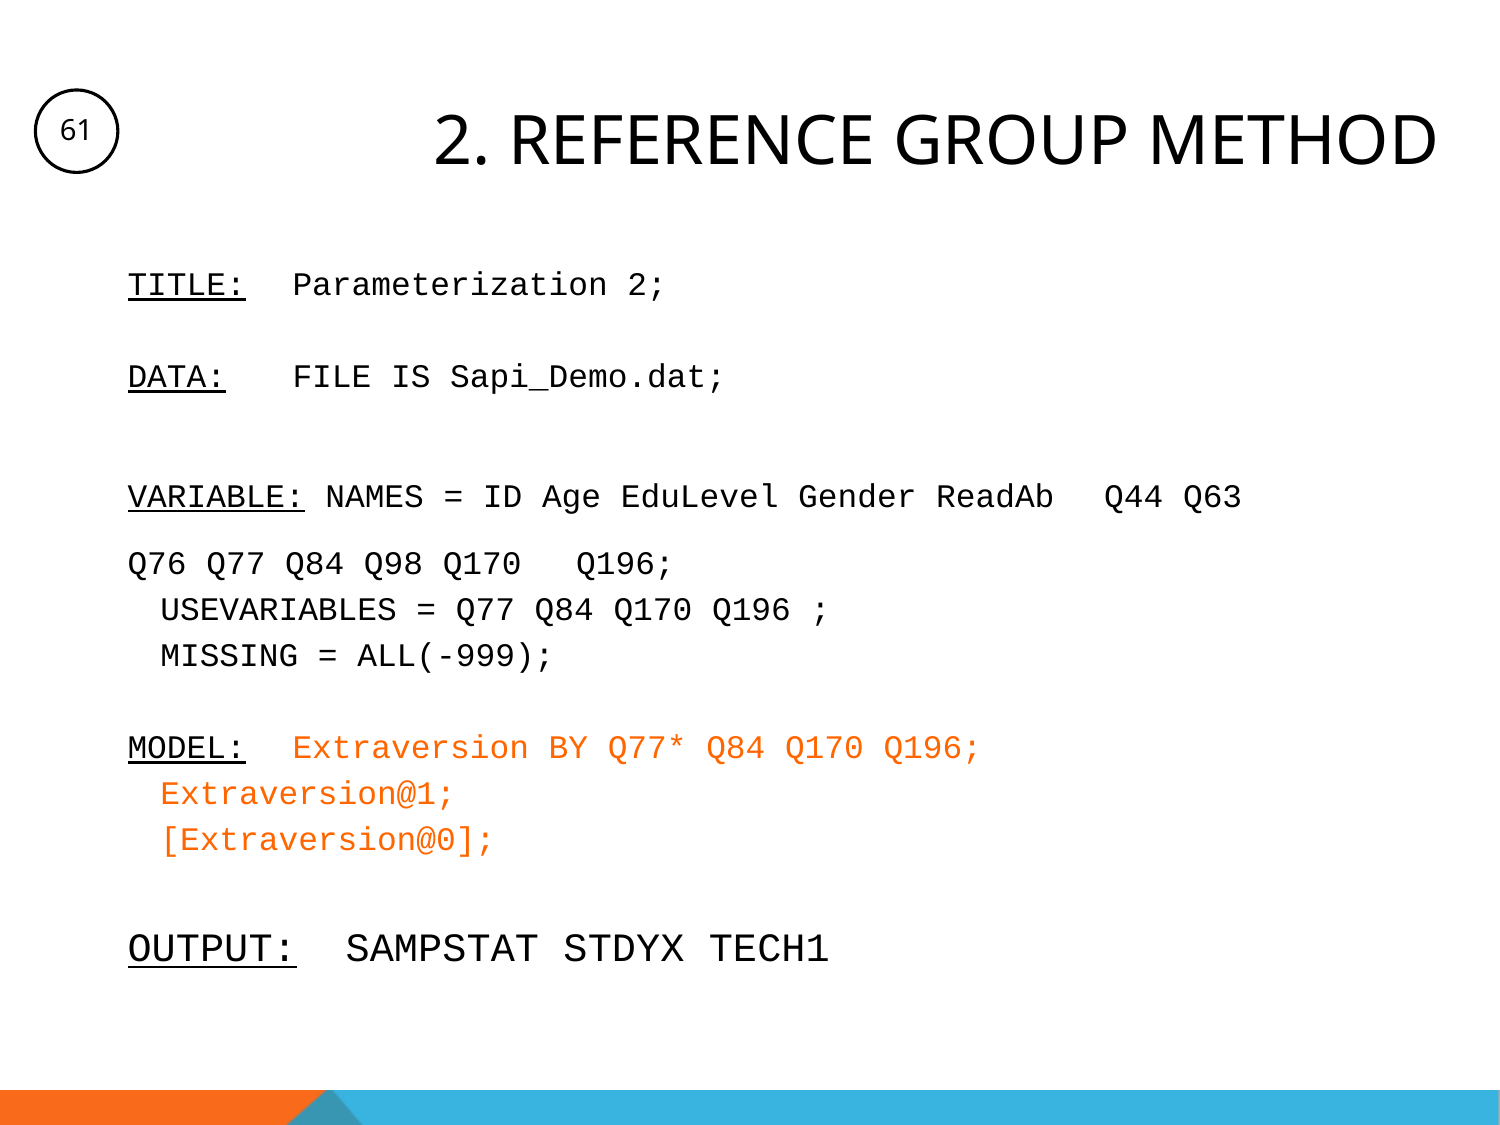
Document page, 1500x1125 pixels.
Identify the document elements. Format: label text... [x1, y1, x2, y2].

text_box 2. REFERENCE GROUP METHOD [255, 62, 1455, 212]
list TITLE: Parameterization 2; DATA: FILE IS Sapi_Demo.dat; VARIABLE: NAMES = ID Age EduLevel Gender ReadAb Q44 Q63 Q76 Q77 Q84 Q98 Q170 Q196; USEVARIABLES = Q77 Q84 Q170 Q196 ; MISSING = ALL(-999); MODEL: Extraversion BY Q77* Q84 Q170 Q196; Extraversion@1; [Extraversion@0]; OUTPUT: SAMPSTAT STDYX TECH1 [112, 200, 1312, 992]
picture [0, 1090, 1500, 1125]
